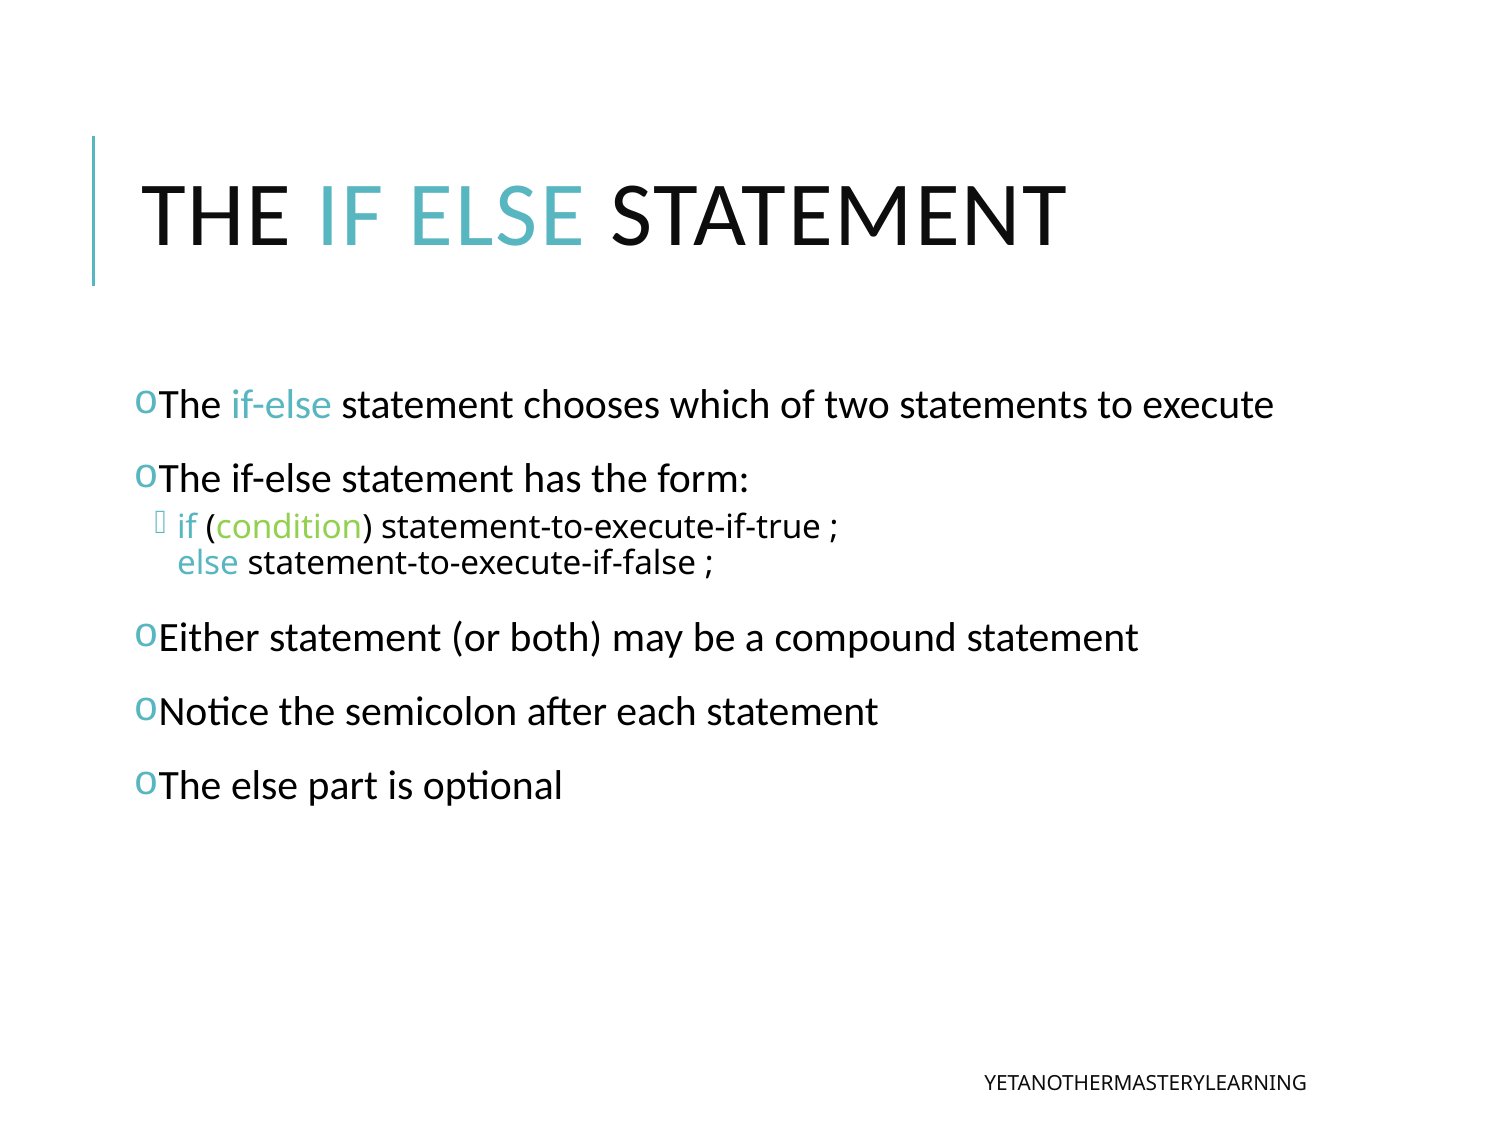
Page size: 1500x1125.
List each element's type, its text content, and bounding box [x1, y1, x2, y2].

list The if-else statement chooses which of two statements to execute The if-else statement has the form: if (condition) statement-to-execute-if-true ; else statement-to-execute-if-false ; Either statement (or both) may be a compound statement Notice the semicolon after each statement The else part is optional [126, 375, 1322, 1035]
footer YETANOTHERMASTERYLEARNING [595, 1061, 1322, 1107]
title The if else statement [126, 96, 1322, 342]
